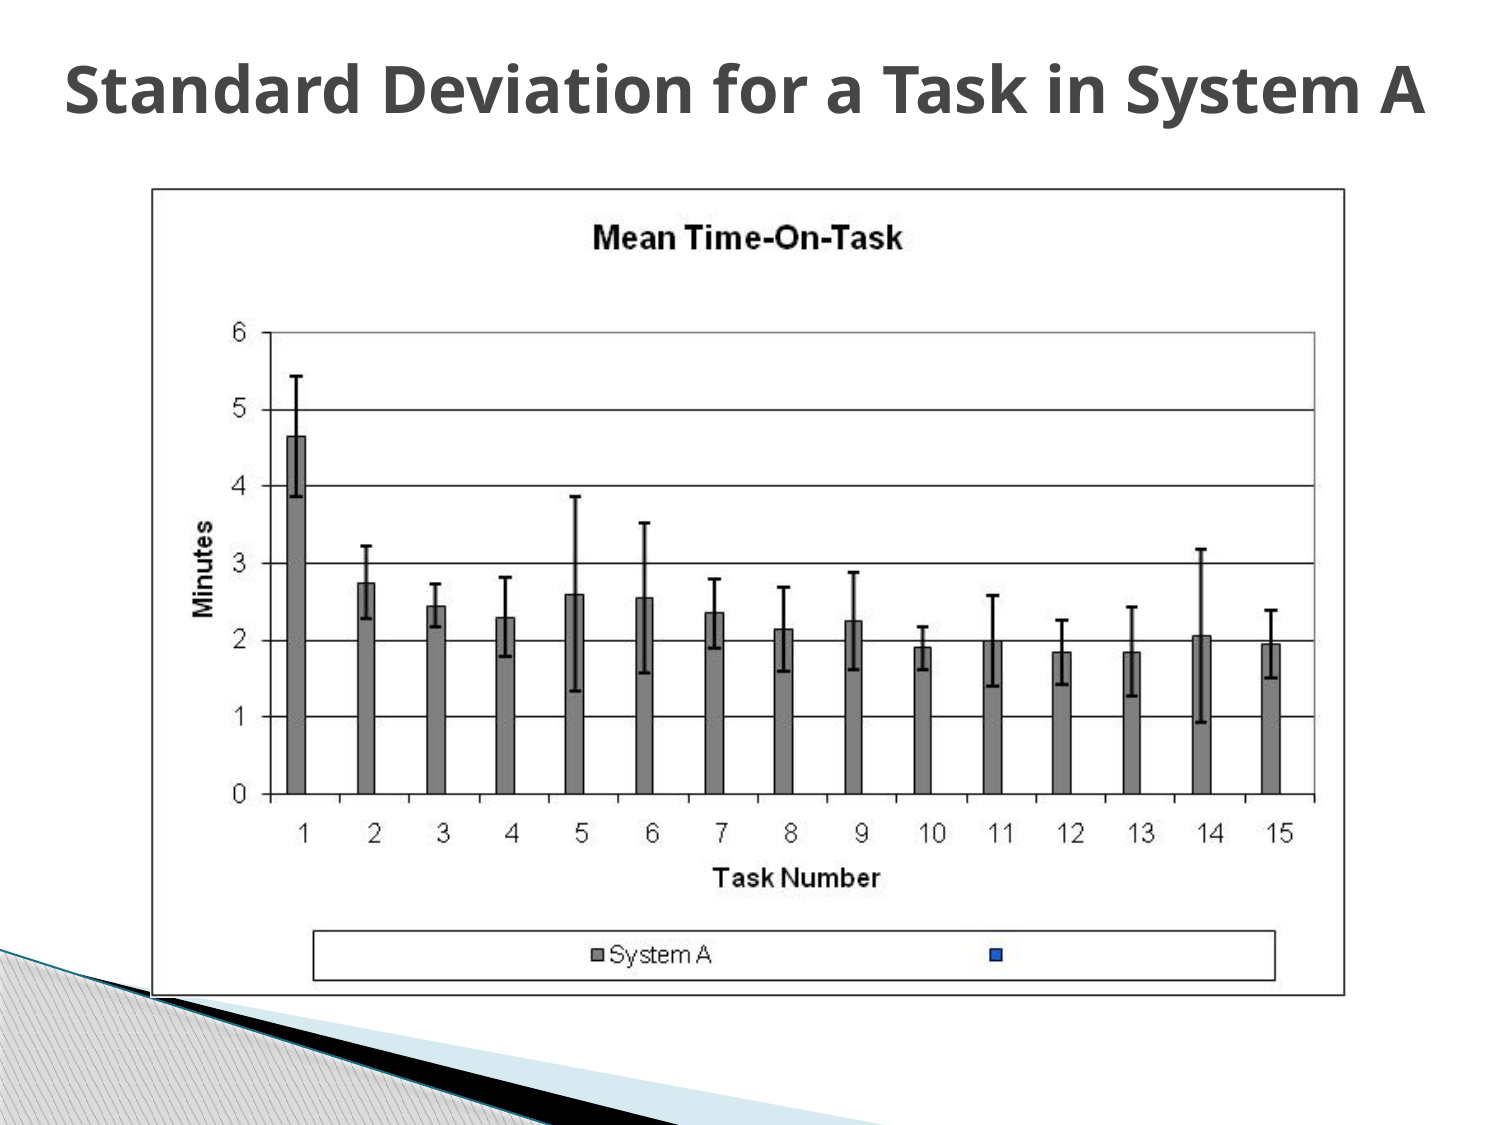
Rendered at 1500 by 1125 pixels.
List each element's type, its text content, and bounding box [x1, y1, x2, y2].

title Standard Deviation for a Task in System A [50, 18, 1450, 157]
picture [149, 187, 1347, 998]
